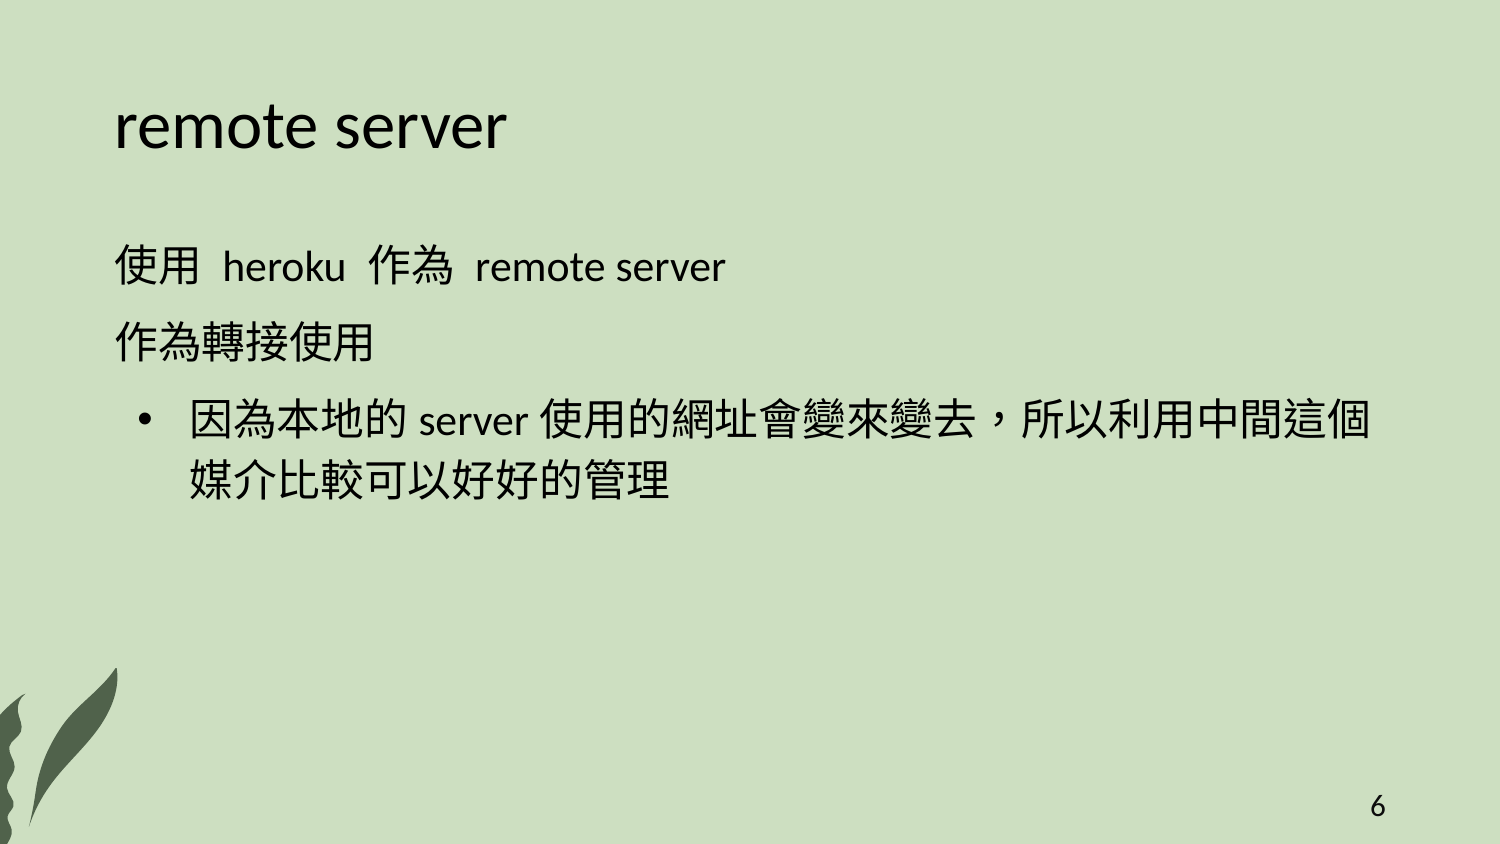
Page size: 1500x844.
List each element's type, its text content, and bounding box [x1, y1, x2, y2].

slide_number ‹#› [1059, 782, 1397, 827]
list 使用 heroku 作為 remote server 作為轉接使用 因為本地的server使用的網址會變來變去，所以利用中間這個媒介比較可以好好的管理 [103, 224, 1397, 760]
title remote server [103, 44, 1397, 208]
